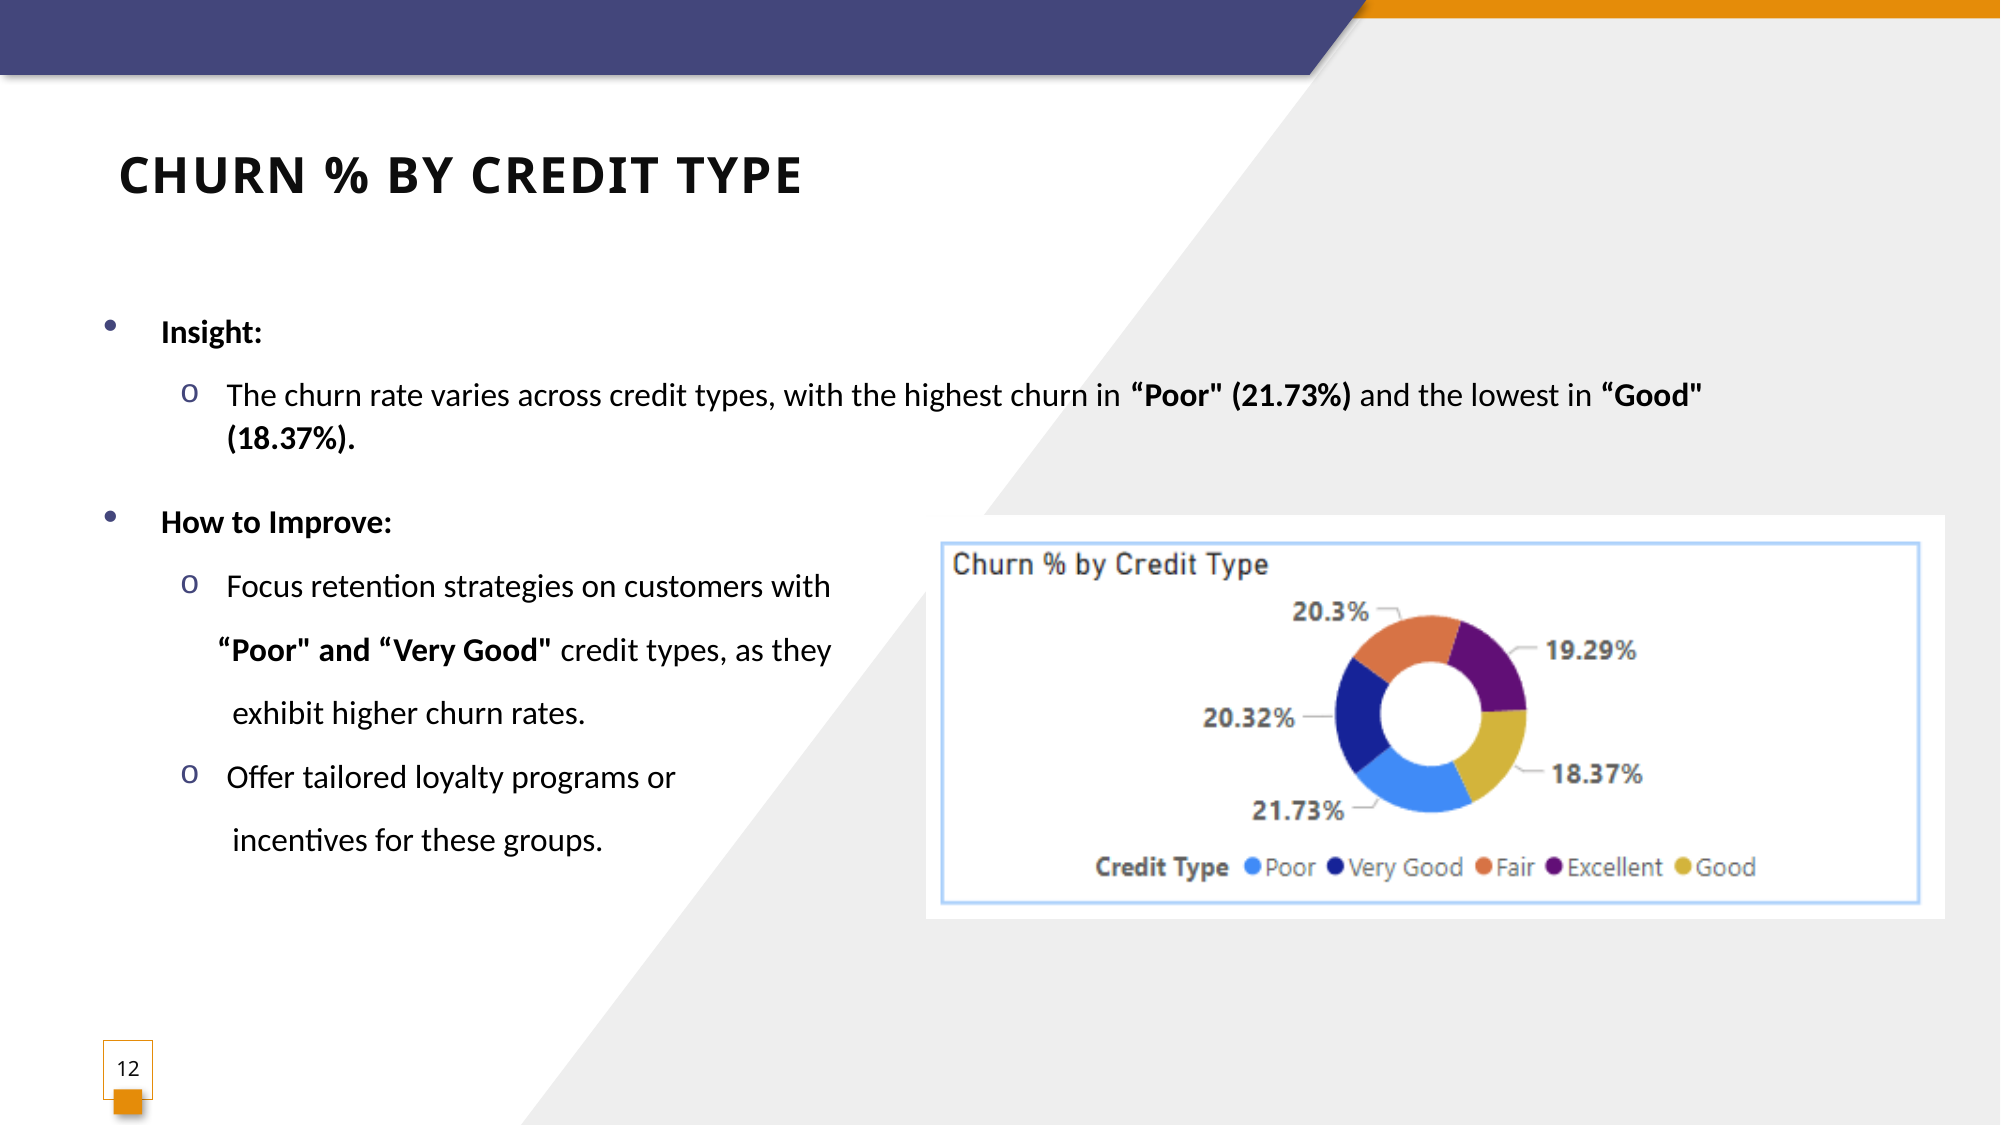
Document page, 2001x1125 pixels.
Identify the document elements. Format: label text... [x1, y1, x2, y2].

slide_number 12 [103, 1040, 153, 1100]
text_box Insight: The churn rate varies across credit types, with the highest churn in “Poor" (21.73%) and the lowest in “Good" (18.37%). How to Improve: Focus retention strategies on customers with “Poor" and “Very Good" credit types, as they exhibit higher churn rates. Offer tailored loyalty programs or incentives for these groups. [90, 299, 1733, 988]
text_box [113, 1089, 143, 1115]
title Churn % by Credit type [103, 135, 1355, 220]
picture [926, 514, 1946, 920]
